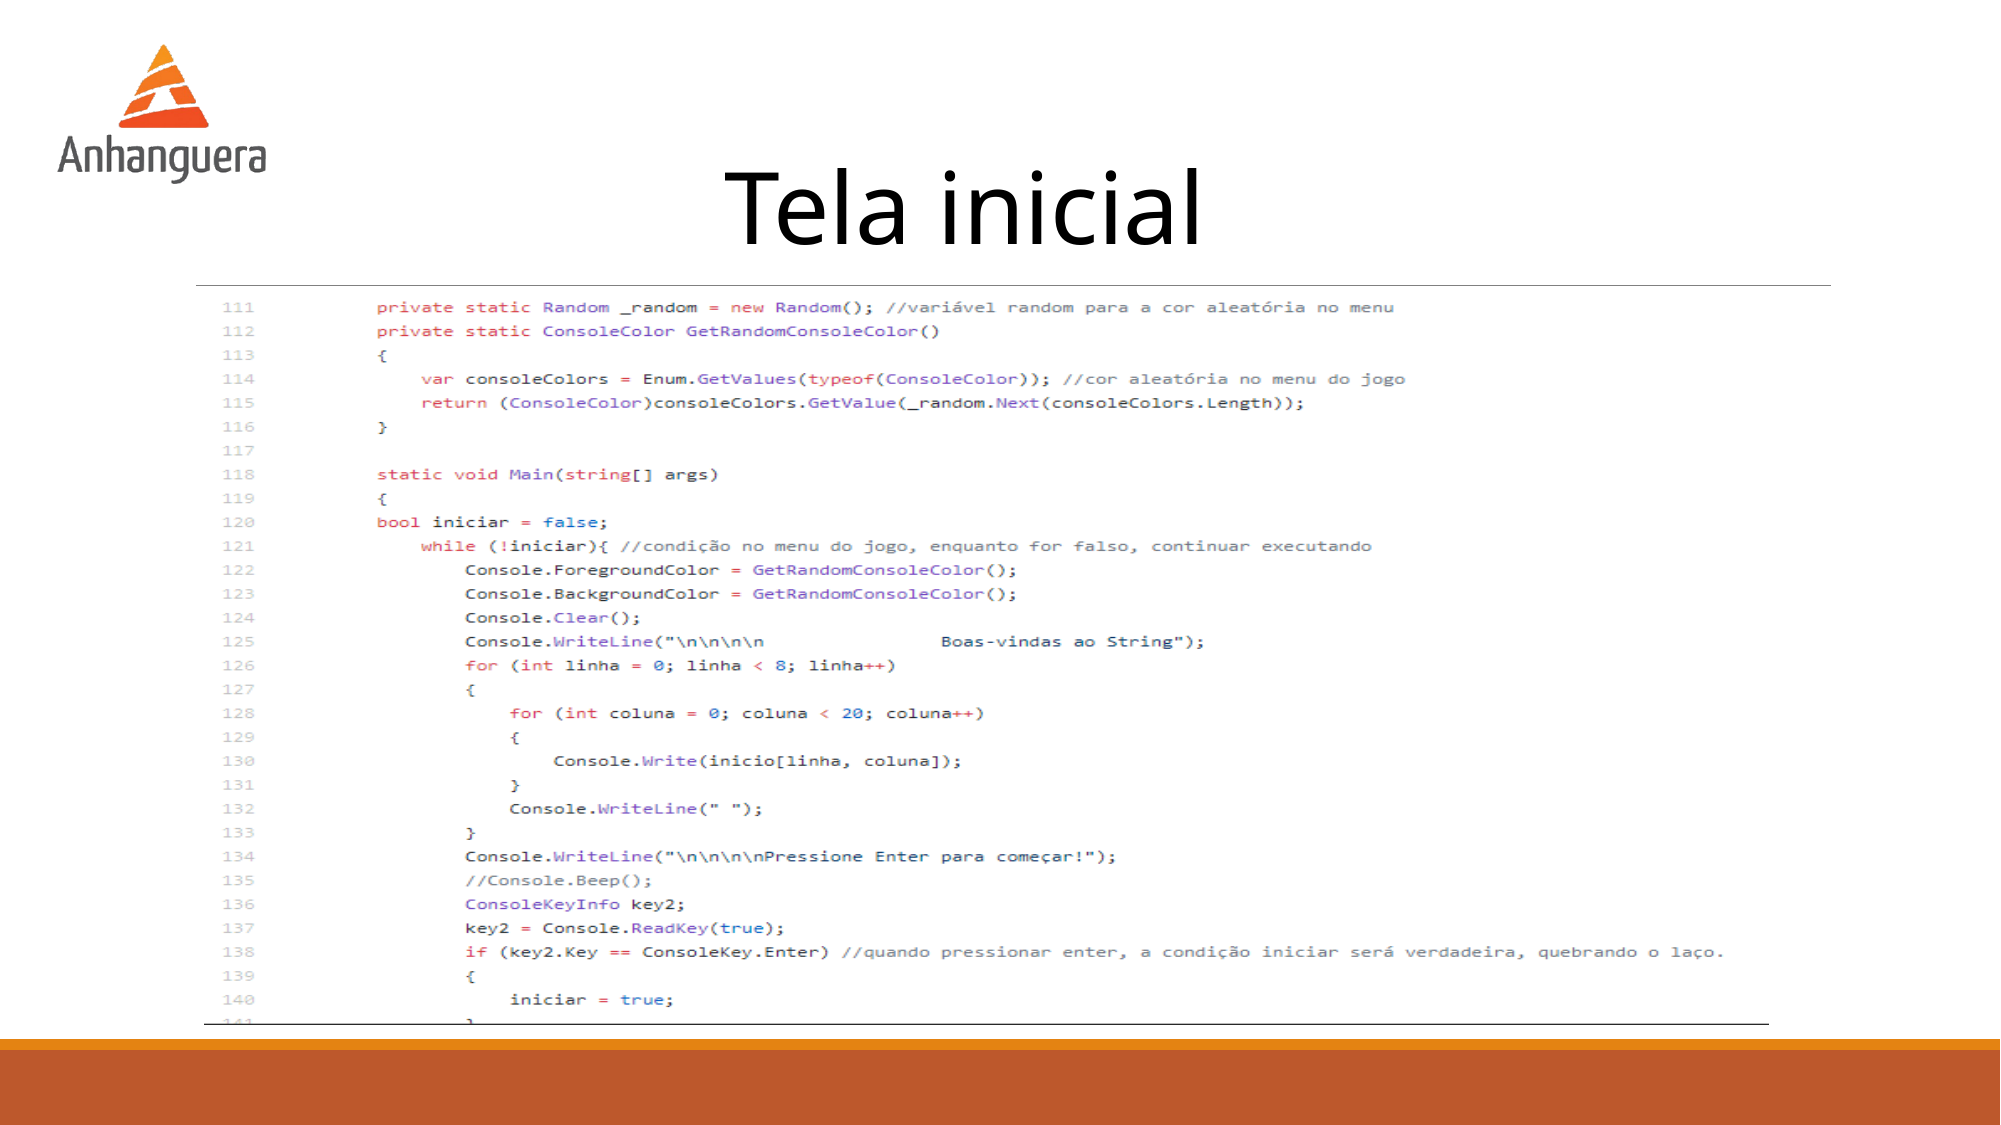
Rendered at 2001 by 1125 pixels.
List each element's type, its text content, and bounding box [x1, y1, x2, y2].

picture [57, 43, 266, 184]
picture [204, 297, 1769, 1026]
text_box Tela inicial [710, 136, 1222, 272]
